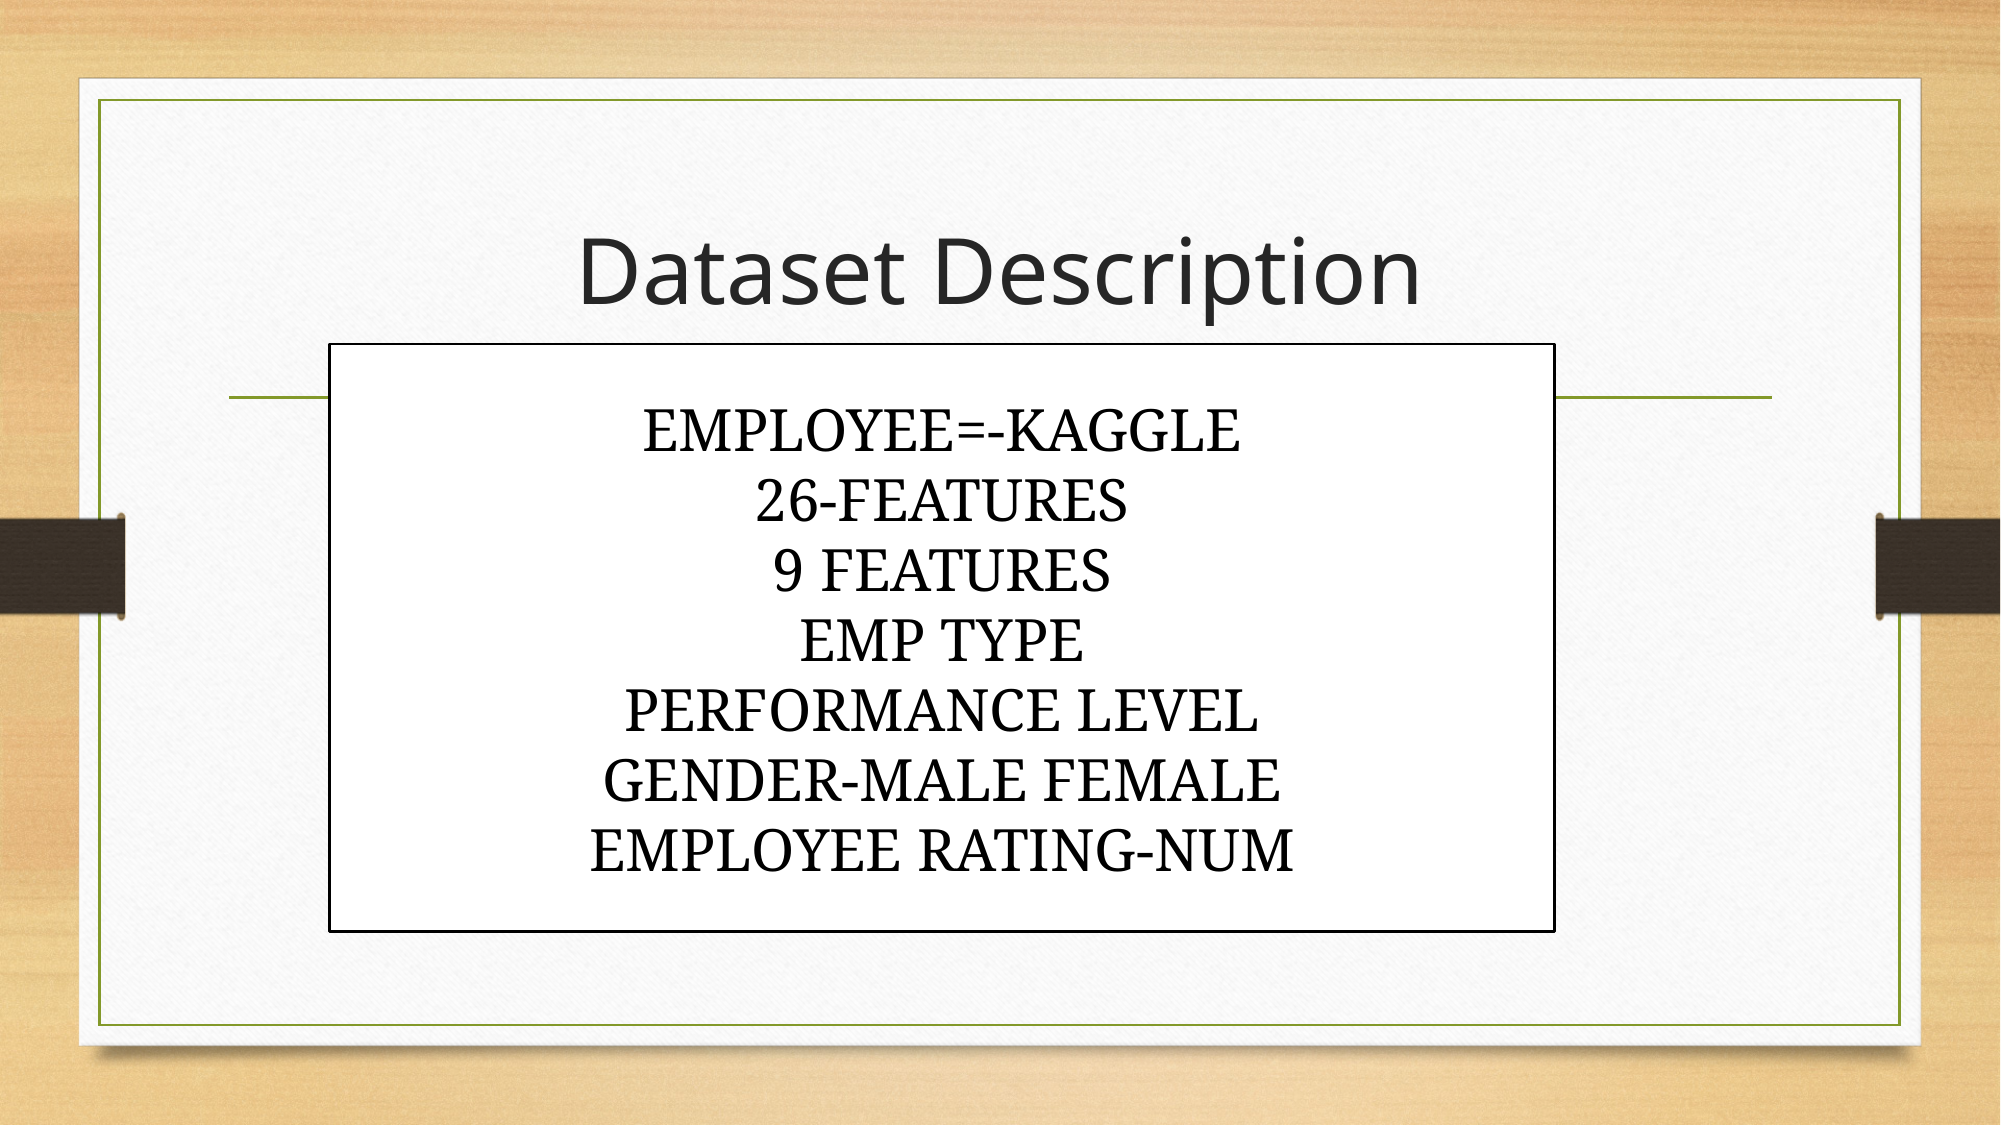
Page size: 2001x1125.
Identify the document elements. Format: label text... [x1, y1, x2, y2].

title Dataset Description [212, 161, 1788, 375]
picture [0, 0, 2001, 1125]
text_box EMPLOYEE=-KAGGLE 26-FEATURES 9 FEATURES EMP TYPE PERFORMANCE LEVEL GENDER-MALE FEMALE EMPLOYEE RATING-NUM [328, 343, 1556, 933]
text_box [391, 411, 1481, 871]
